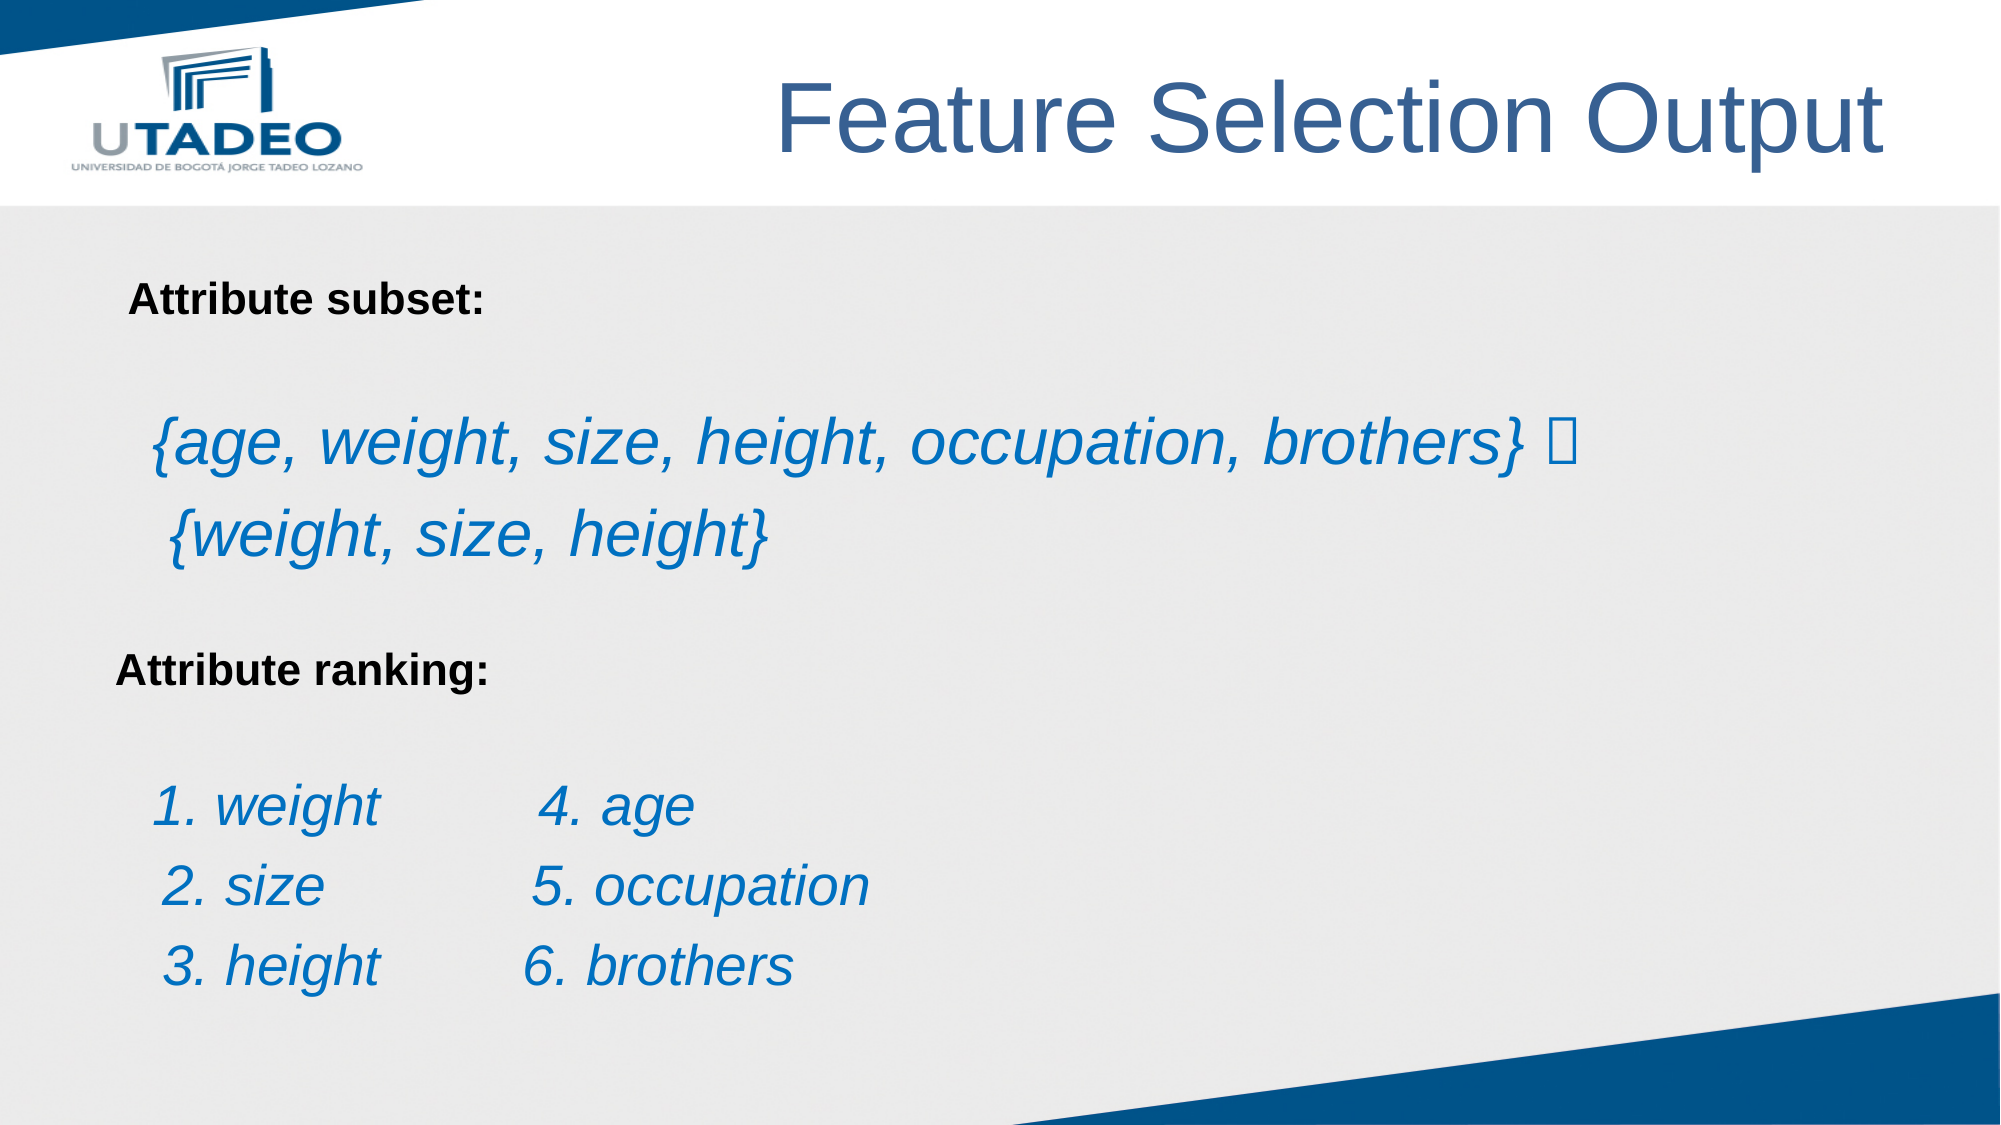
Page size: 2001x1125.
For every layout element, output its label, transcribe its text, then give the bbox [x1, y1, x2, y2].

list Attribute subset: {age, weight, size, height, occupation, brothers}  {weight, size, height} Attribute ranking: 1. weight 4. age 2. size 5. occupation 3. height 6. brothers [99, 262, 1900, 1005]
picture [0, 0, 2000, 1125]
text_box Feature Selection Output [760, 45, 1900, 180]
